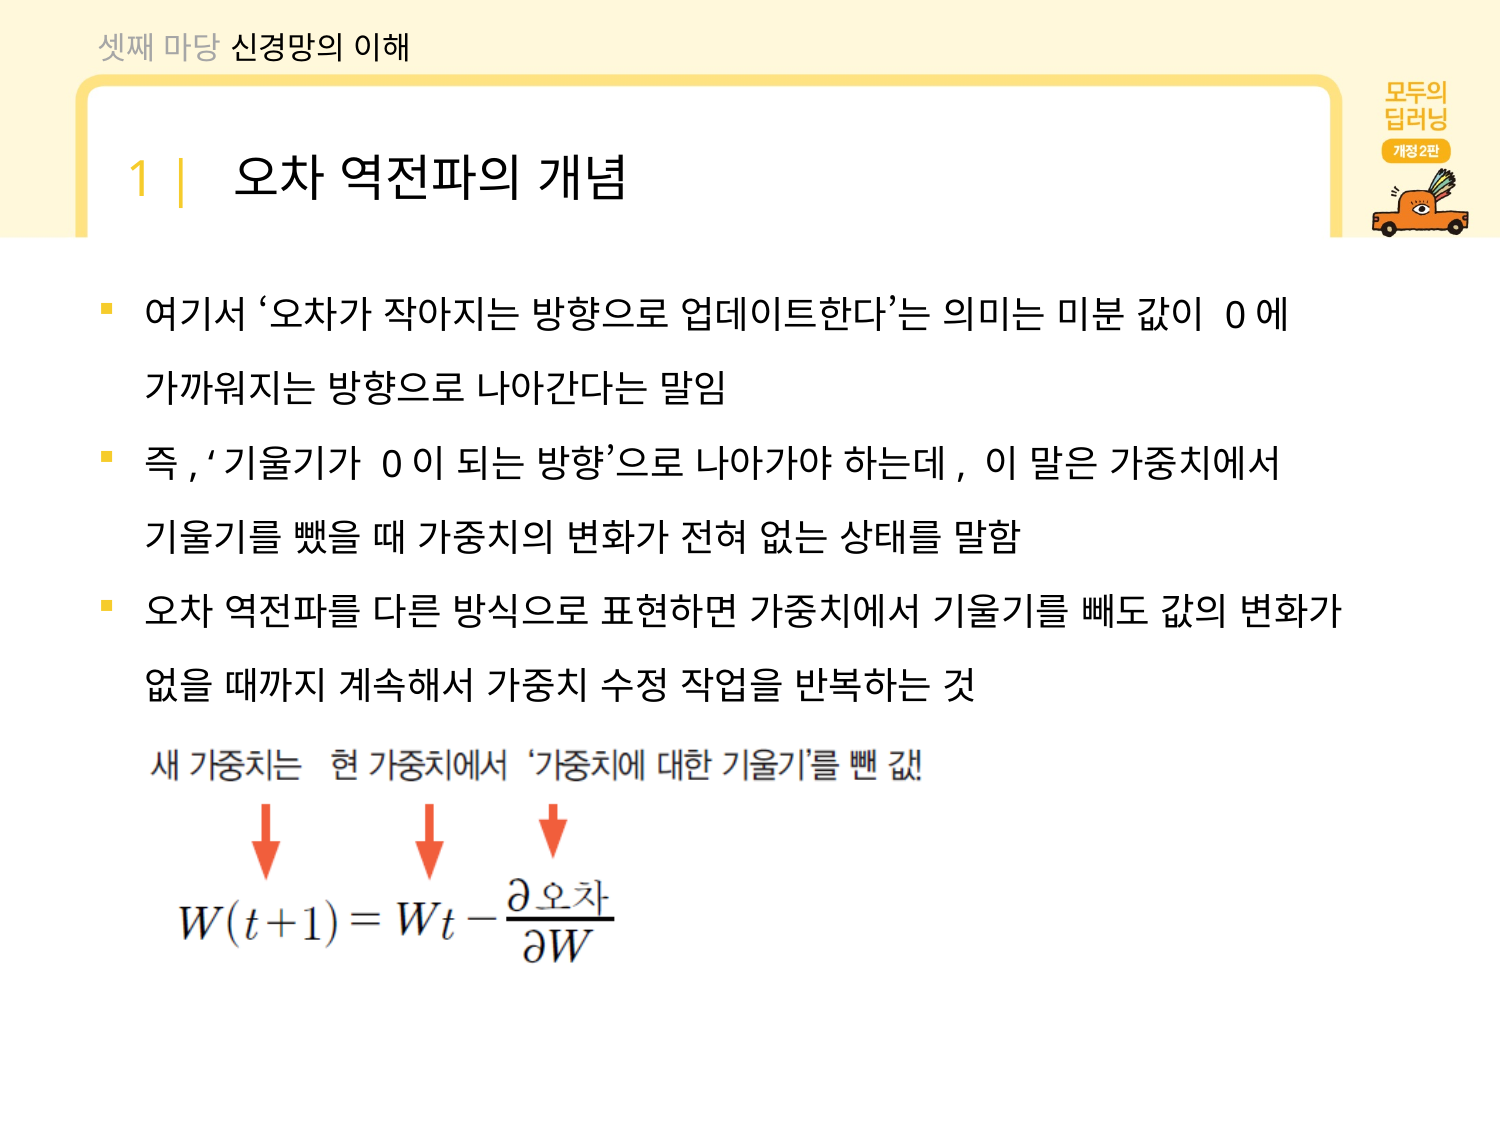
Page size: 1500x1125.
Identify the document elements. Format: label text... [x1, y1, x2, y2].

picture [0, 0, 1500, 1125]
text_box 1 | 오차 역전파의 개념 [111, 99, 1309, 214]
text_box 여기서 ‘오차가 작아지는 방향으로 업데이트한다’는 의미는 미분 값이 0에 가까워지는 방향으로 나아간다는 말임 즉, ‘기울기가 0이 되는 방향’으로 나아가야 하는데, 이 말은 가중치에서 기울기를 뺐을 때 가중치의 변화가 전혀 없는 상태를 말함 오차 역전파를 다른 방식으로 표현하면 가중치에서 기울기를 빼도 값의 변화가 없을 때까지 계속해서 가중치 수정 작업을 반복하는 것 [83, 254, 1392, 715]
text_box 셋째 마당 신경망의 이해 [82, 0, 1133, 74]
